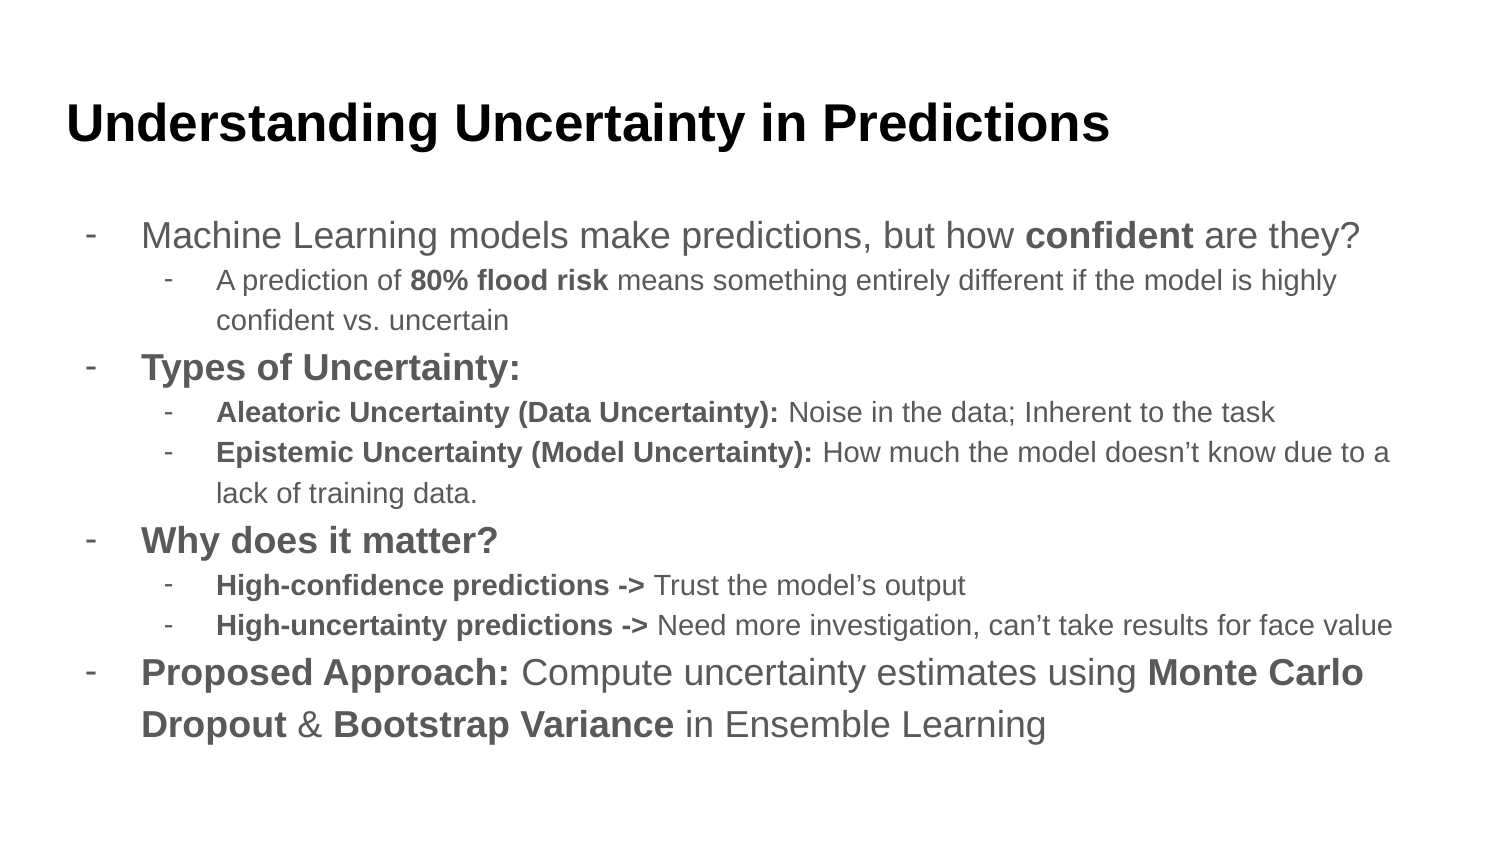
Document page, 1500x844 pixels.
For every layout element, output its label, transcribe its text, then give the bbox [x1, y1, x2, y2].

list Machine Learning models make predictions, but how confident are they? A prediction of 80% flood risk means something entirely different if the model is highly confident vs. uncertain Types of Uncertainty: Aleatoric Uncertainty (Data Uncertainty): Noise in the data; Inherent to the task Epistemic Uncertainty (Model Uncertainty): How much the model doesn’t know due to a lack of training data. Why does it matter? High-confidence predictions -> Trust the model’s output High-uncertainty predictions -> Need more investigation, can’t take results for face value Proposed Approach: Compute uncertainty estimates using Monte Carlo Dropout & Bootstrap Variance in Ensemble Learning [51, 189, 1449, 772]
title Understanding Uncertainty in Predictions [51, 72, 1449, 167]
